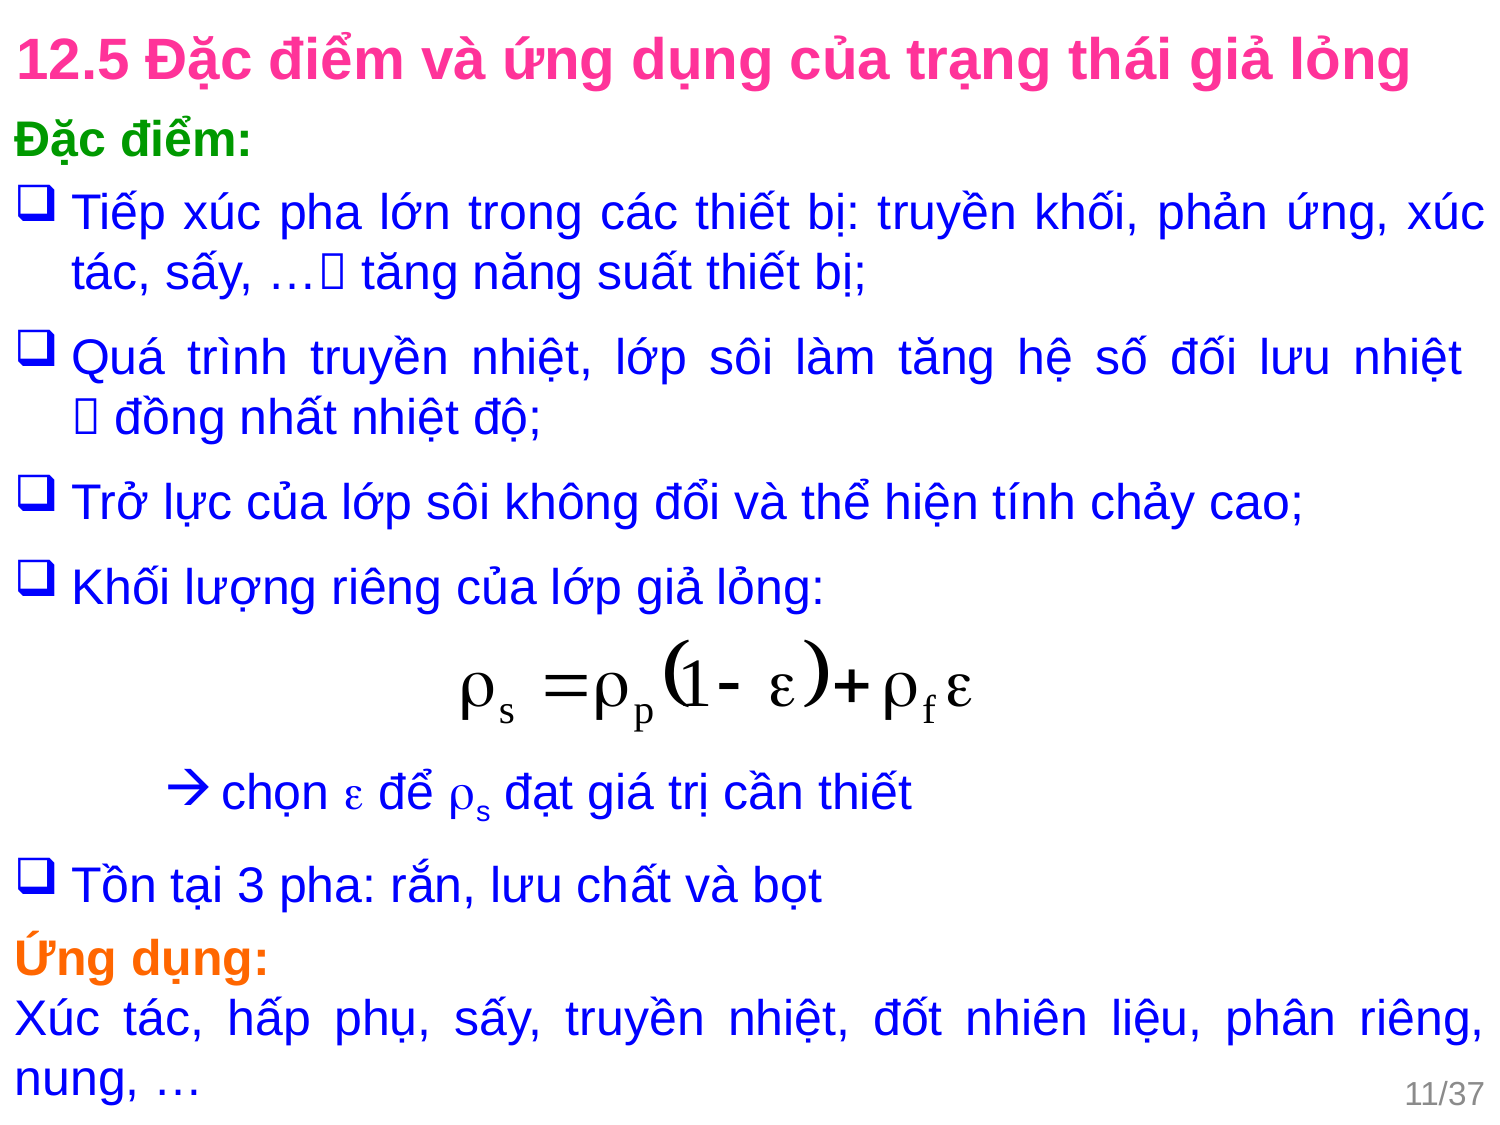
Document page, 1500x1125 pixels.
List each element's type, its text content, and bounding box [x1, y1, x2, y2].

slide_number 11/37 [1149, 1062, 1500, 1123]
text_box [449, 637, 988, 748]
text_box 12.5 Đặc điểm và ứng dụng của trạng thái giả lỏng [1, 0, 1500, 99]
text_box Đặc điểm: Tiếp xúc pha lớn trong các thiết bị: truyền khối, phản ứng, xúc tác, sấy, … tăng năng suất thiết bị; Quá trình truyền nhiệt, lớp sôi làm tăng hệ số đối lưu nhiệt  đồng nhất nhiệt độ; Trở lực của lớp sôi không đổi và thể hiện tính chảy cao; Khối lượng riêng của lớp giả lỏng: chọn  để s đạt giá trị cần thiết Tồn tại 3 pha: rắn, lưu chất và bọt Ứng dụng: Xúc tác, hấp phụ, sấy, truyền nhiệt, đốt nhiên liệu, phân riêng, nung, … [0, 99, 1500, 1113]
